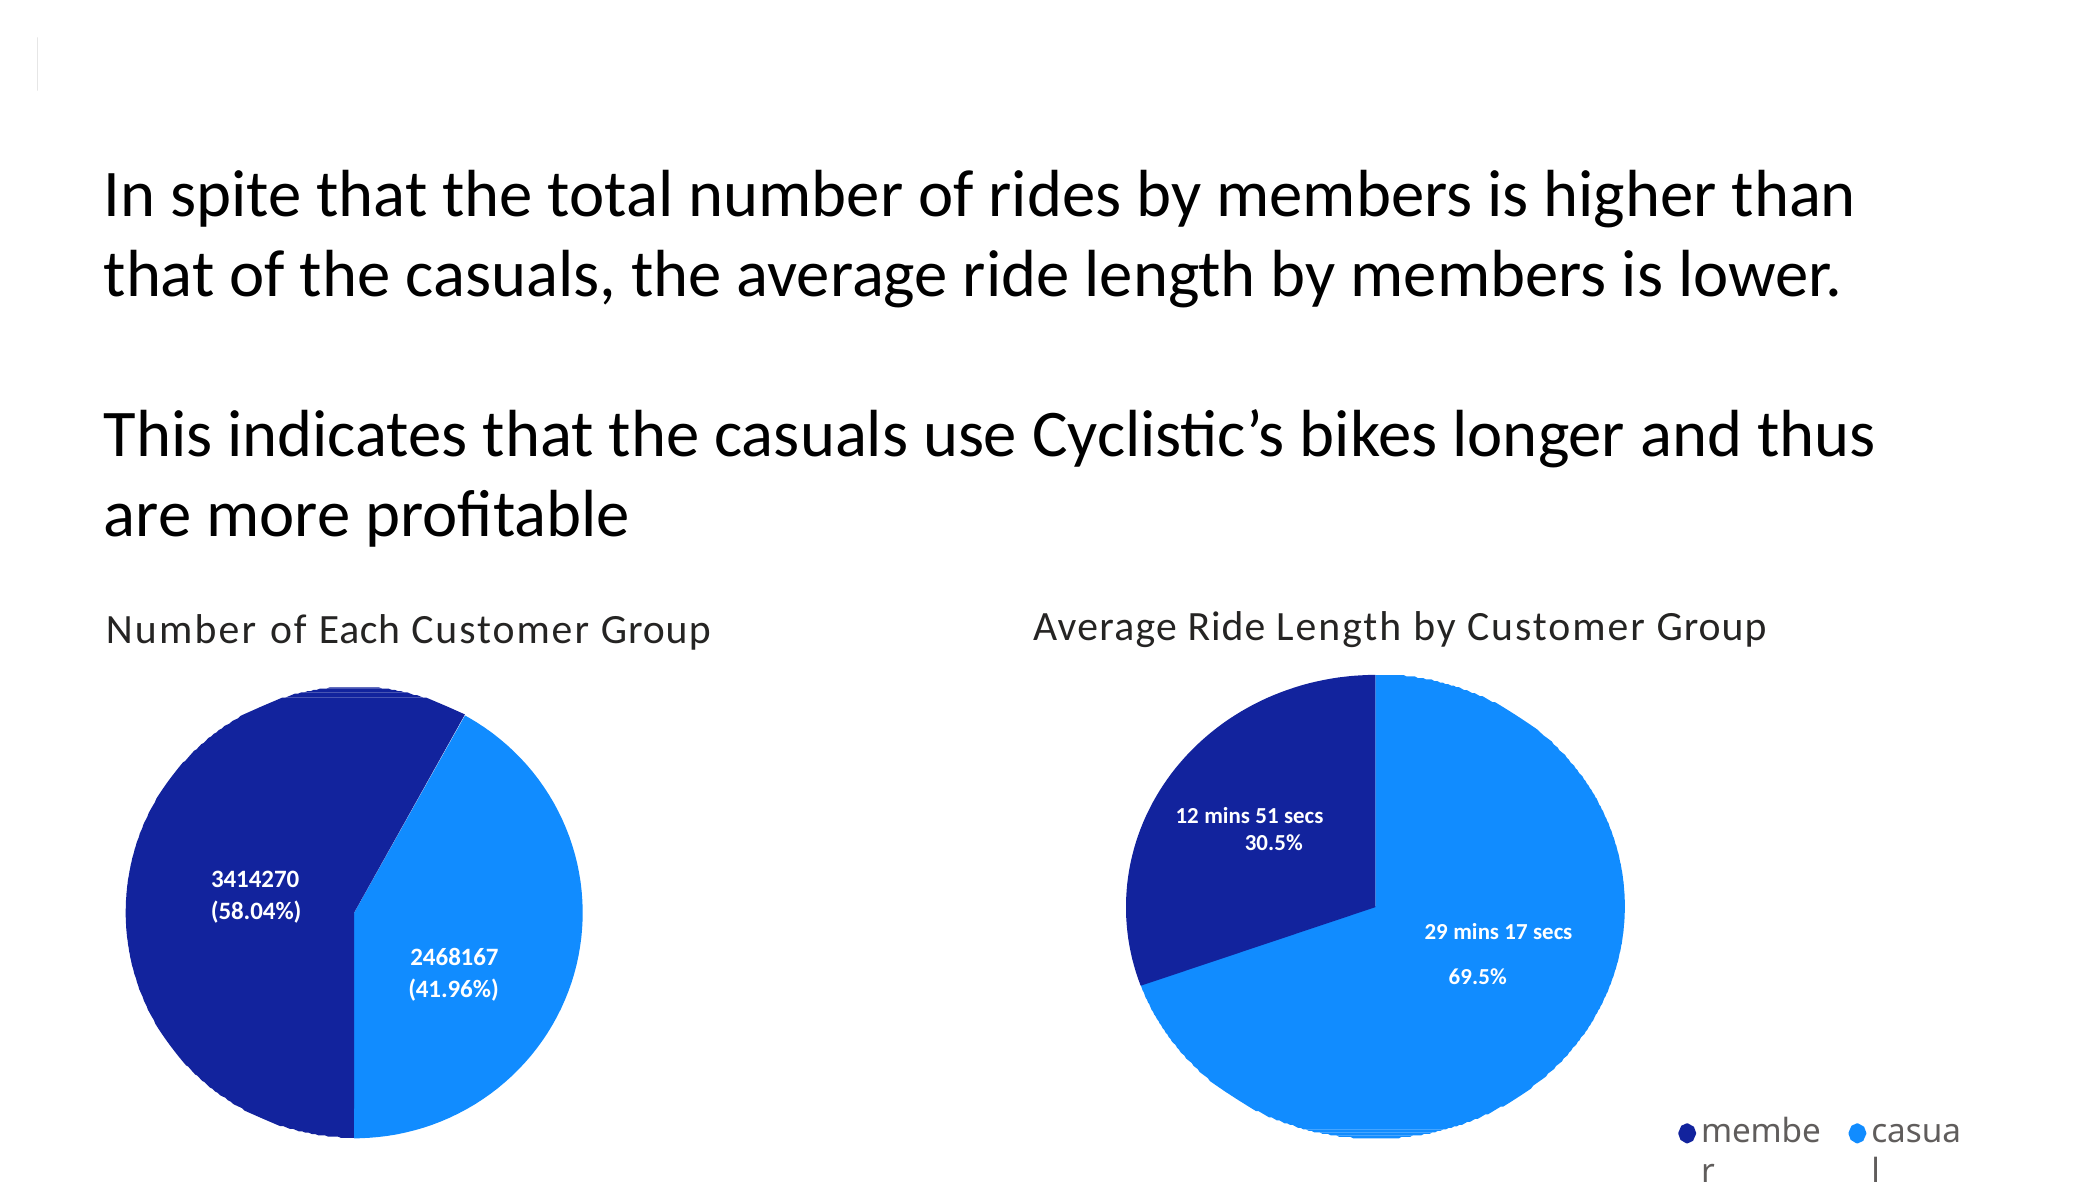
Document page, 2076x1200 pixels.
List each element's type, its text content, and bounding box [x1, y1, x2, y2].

text_box [1848, 1123, 1867, 1144]
text_box Number of Each Customer Group [103, 601, 722, 652]
text_box [1678, 1123, 1697, 1144]
text_box Average Ride Length by Customer Group [968, 599, 1784, 650]
list In spite that the total number of rides by members is higher than that of the casuals, the average ride length by members is lower. This indicates that the casuals use Cyclistic’s bikes longer and thus are more profitable [103, 150, 1963, 413]
text_box member [1699, 1108, 1825, 1189]
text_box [125, 687, 584, 1139]
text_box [1125, 674, 1626, 1139]
text_box casual [1869, 1108, 1963, 1189]
